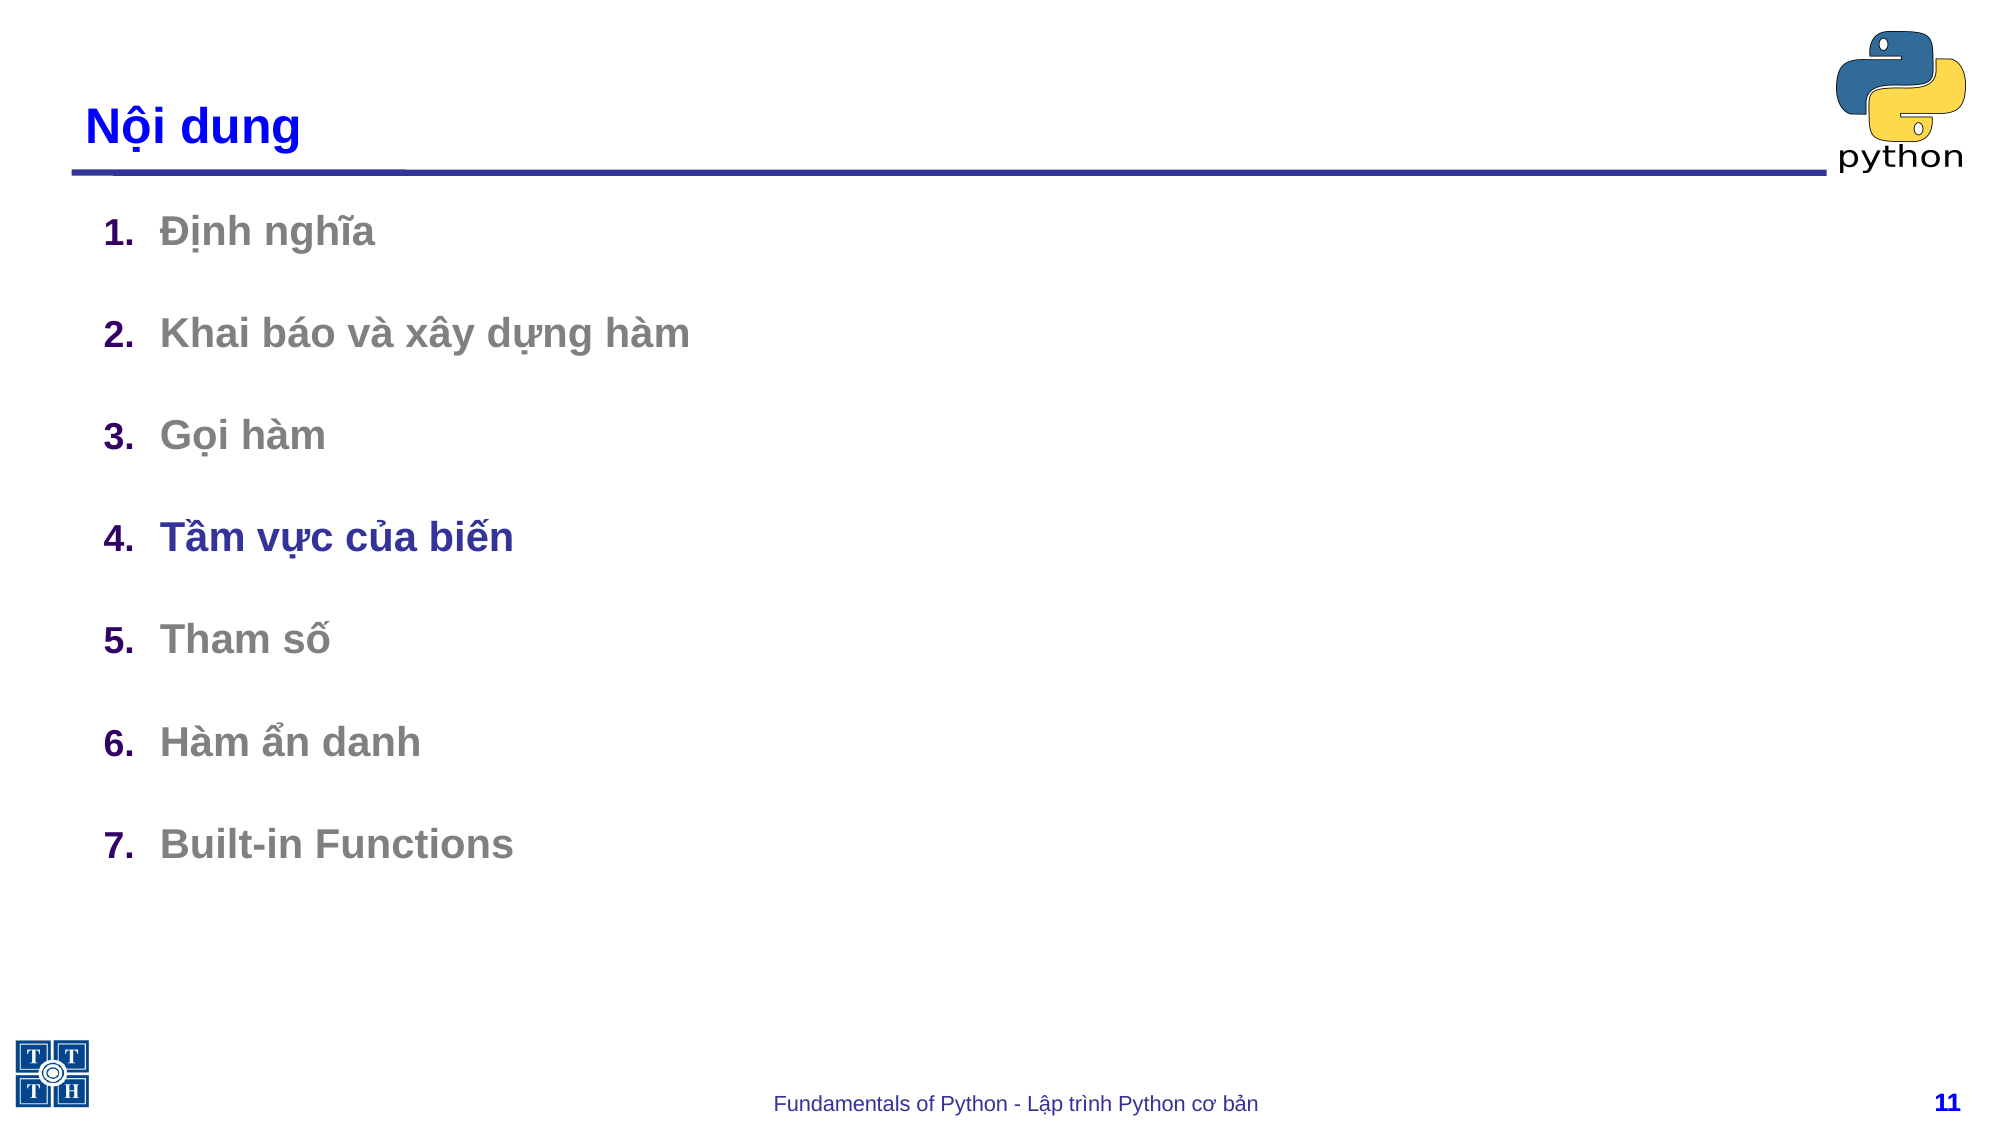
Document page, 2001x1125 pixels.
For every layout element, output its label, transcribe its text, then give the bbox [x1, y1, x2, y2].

picture [15, 1039, 90, 1108]
list Định nghĩa Khai báo và xây dựng hàm Gọi hàm Tầm vực của biến Tham số Hàm ẩn danh Built-in Functions [70, 196, 1804, 1047]
picture [1836, 31, 1966, 173]
title Nội dung [70, 31, 1804, 161]
